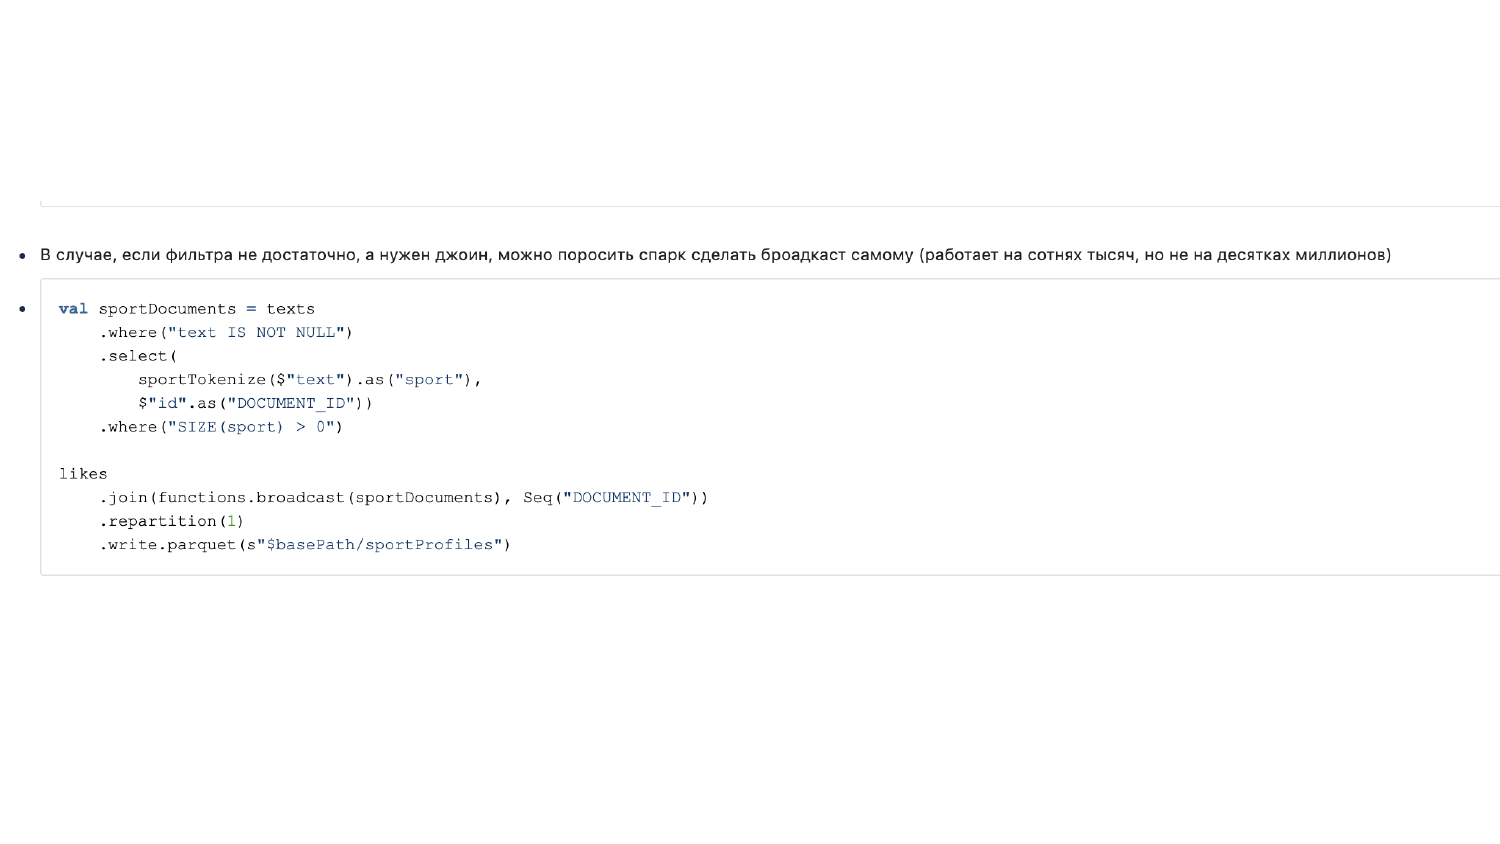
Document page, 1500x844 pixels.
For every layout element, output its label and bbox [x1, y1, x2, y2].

picture [0, 201, 1500, 577]
